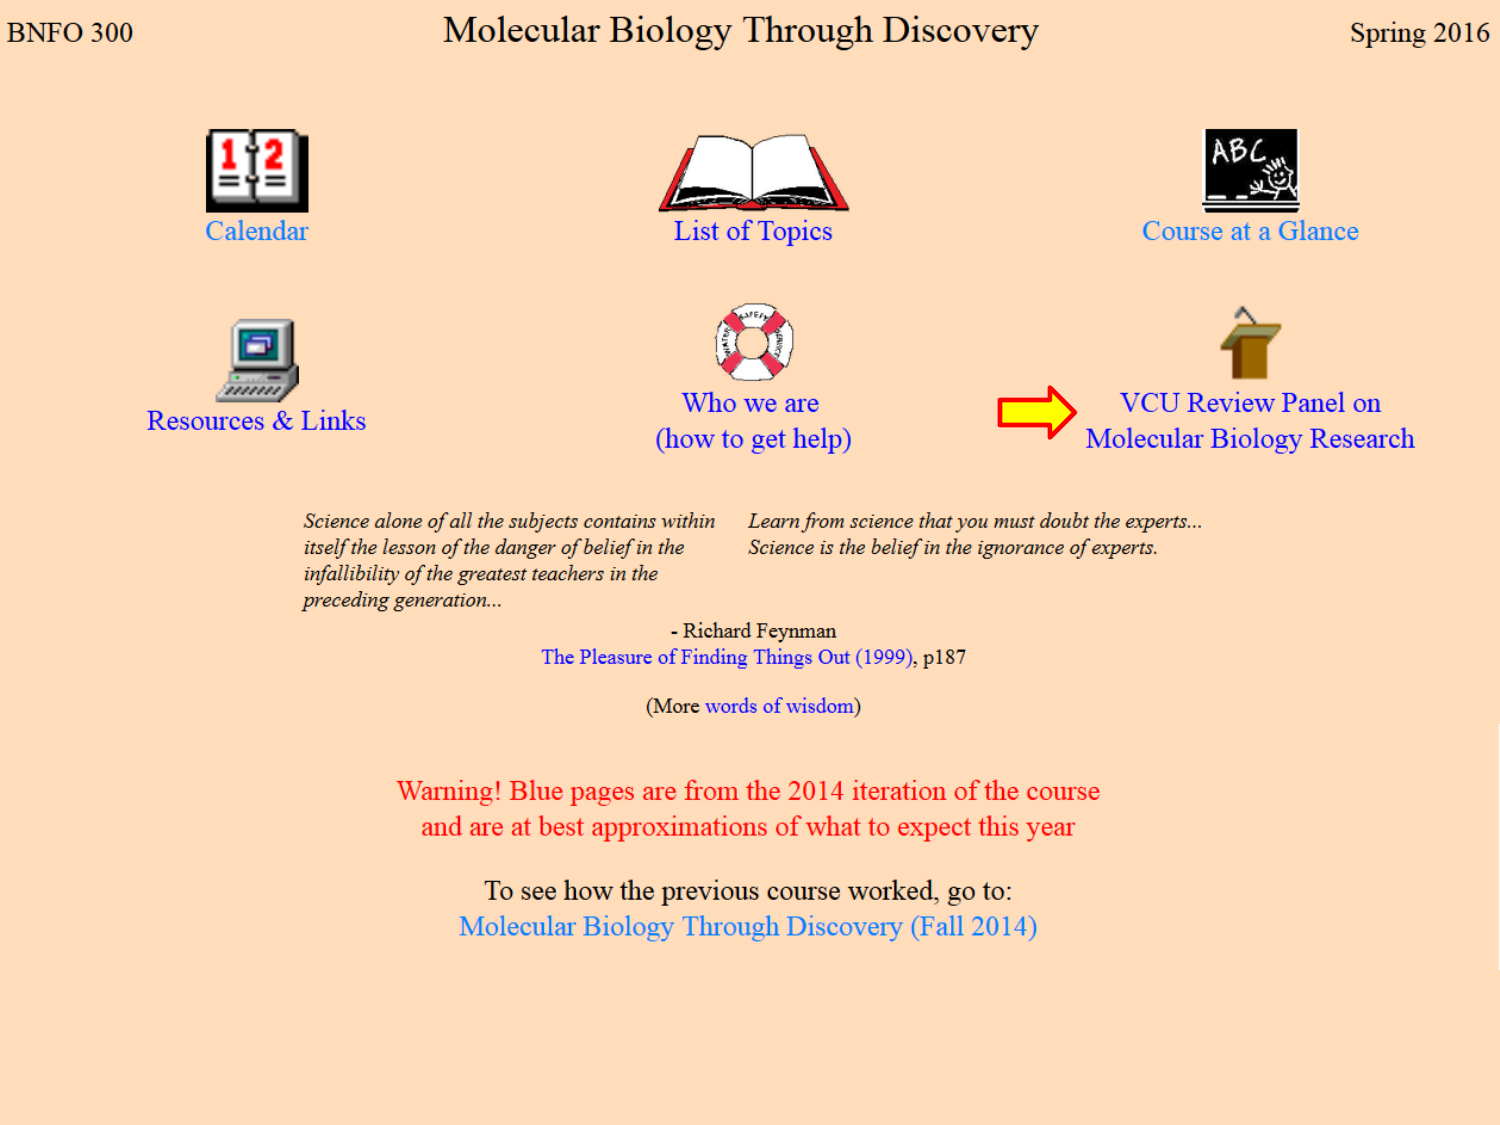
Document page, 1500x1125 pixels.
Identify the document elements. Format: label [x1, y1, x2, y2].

picture [0, 0, 1500, 971]
